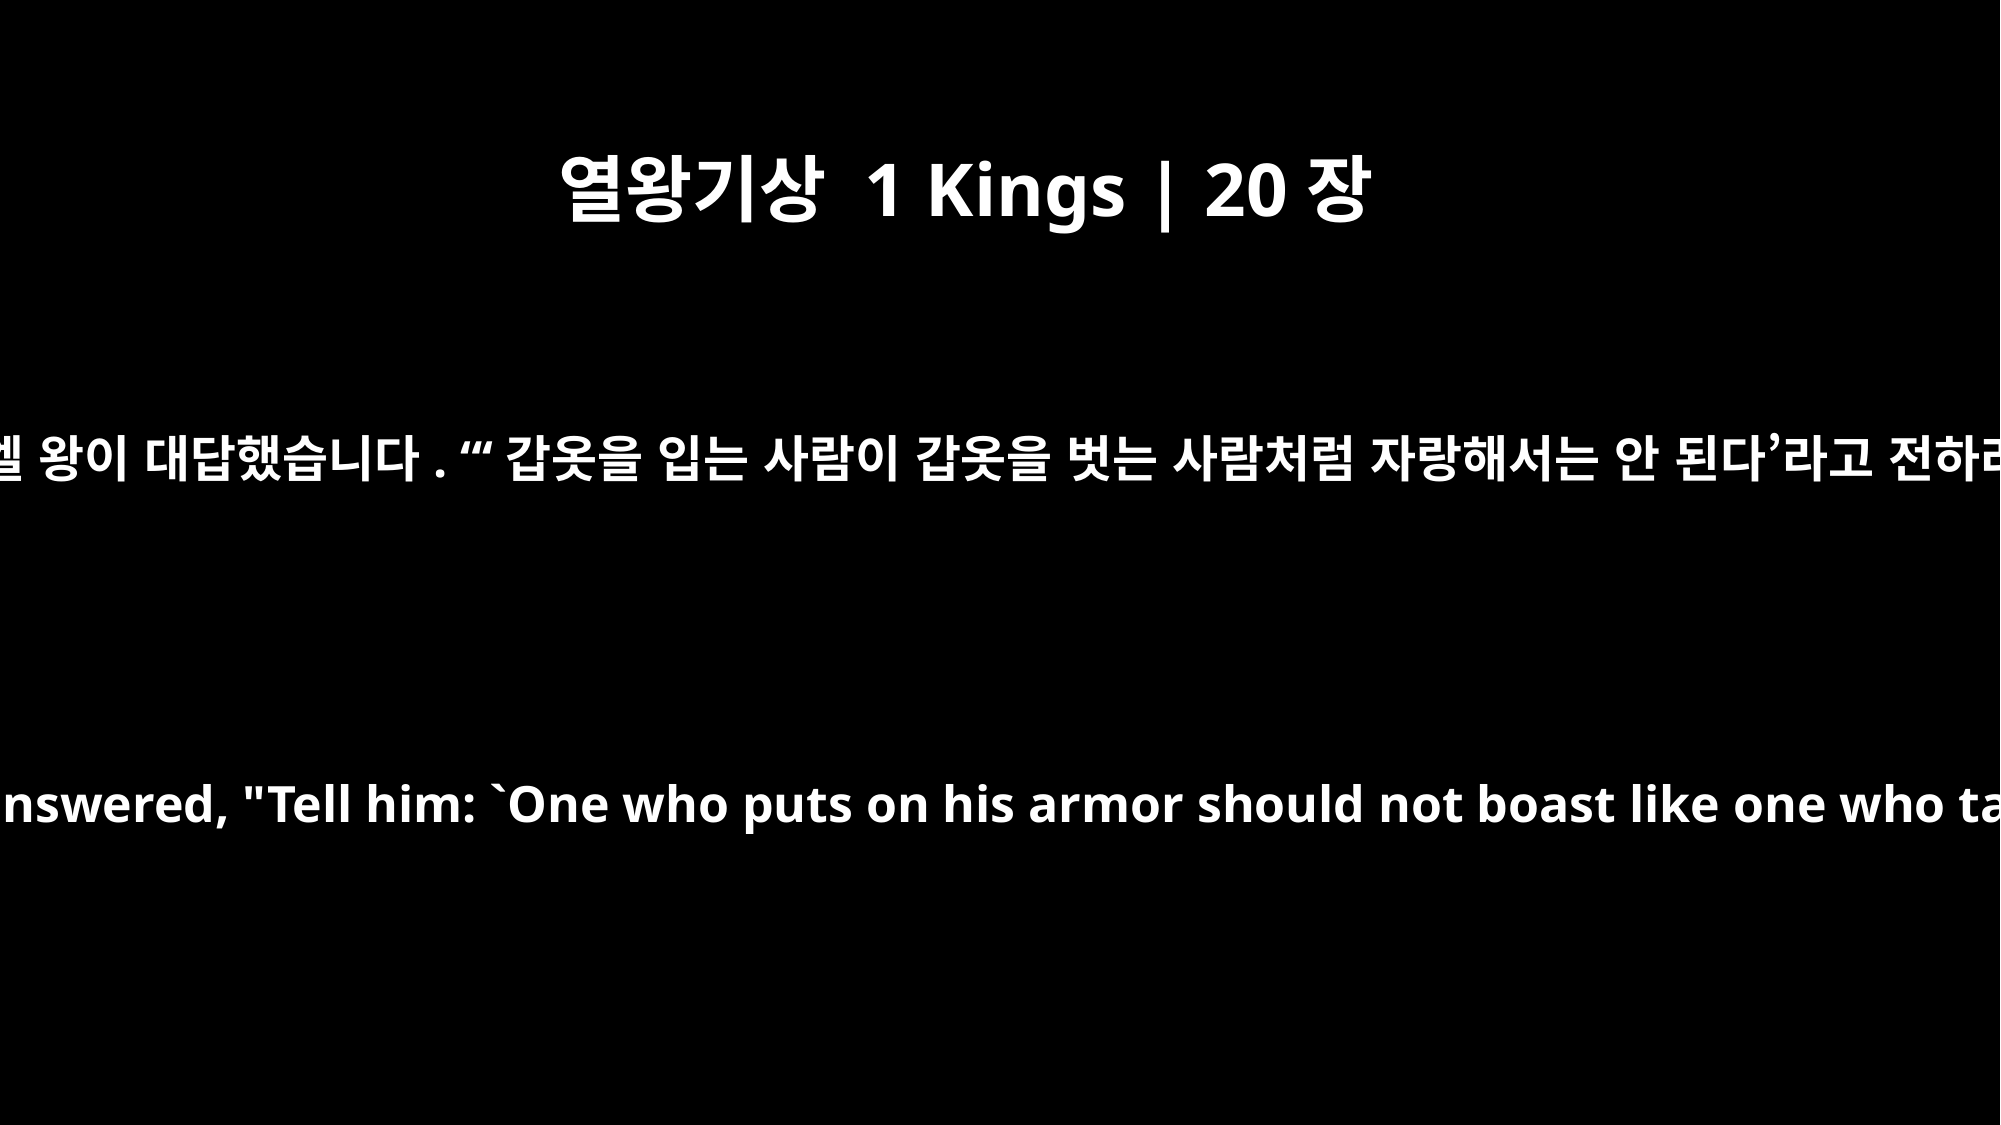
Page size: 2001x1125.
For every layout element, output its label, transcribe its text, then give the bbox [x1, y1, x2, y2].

text_box 열왕기상 1 Kings | 20장 [543, 136, 1389, 239]
text_box 11 이스라엘 왕이 대답했습니다. “‘갑옷을 입는 사람이 갑옷을 벗는 사람처럼 자랑해서는 안 된다’라고 전하라.” [0, 359, 2000, 495]
text_box The king of Israel answered, "Tell him: `One who puts on his armor should not boast like one who takes it off.'" [0, 764, 2000, 840]
